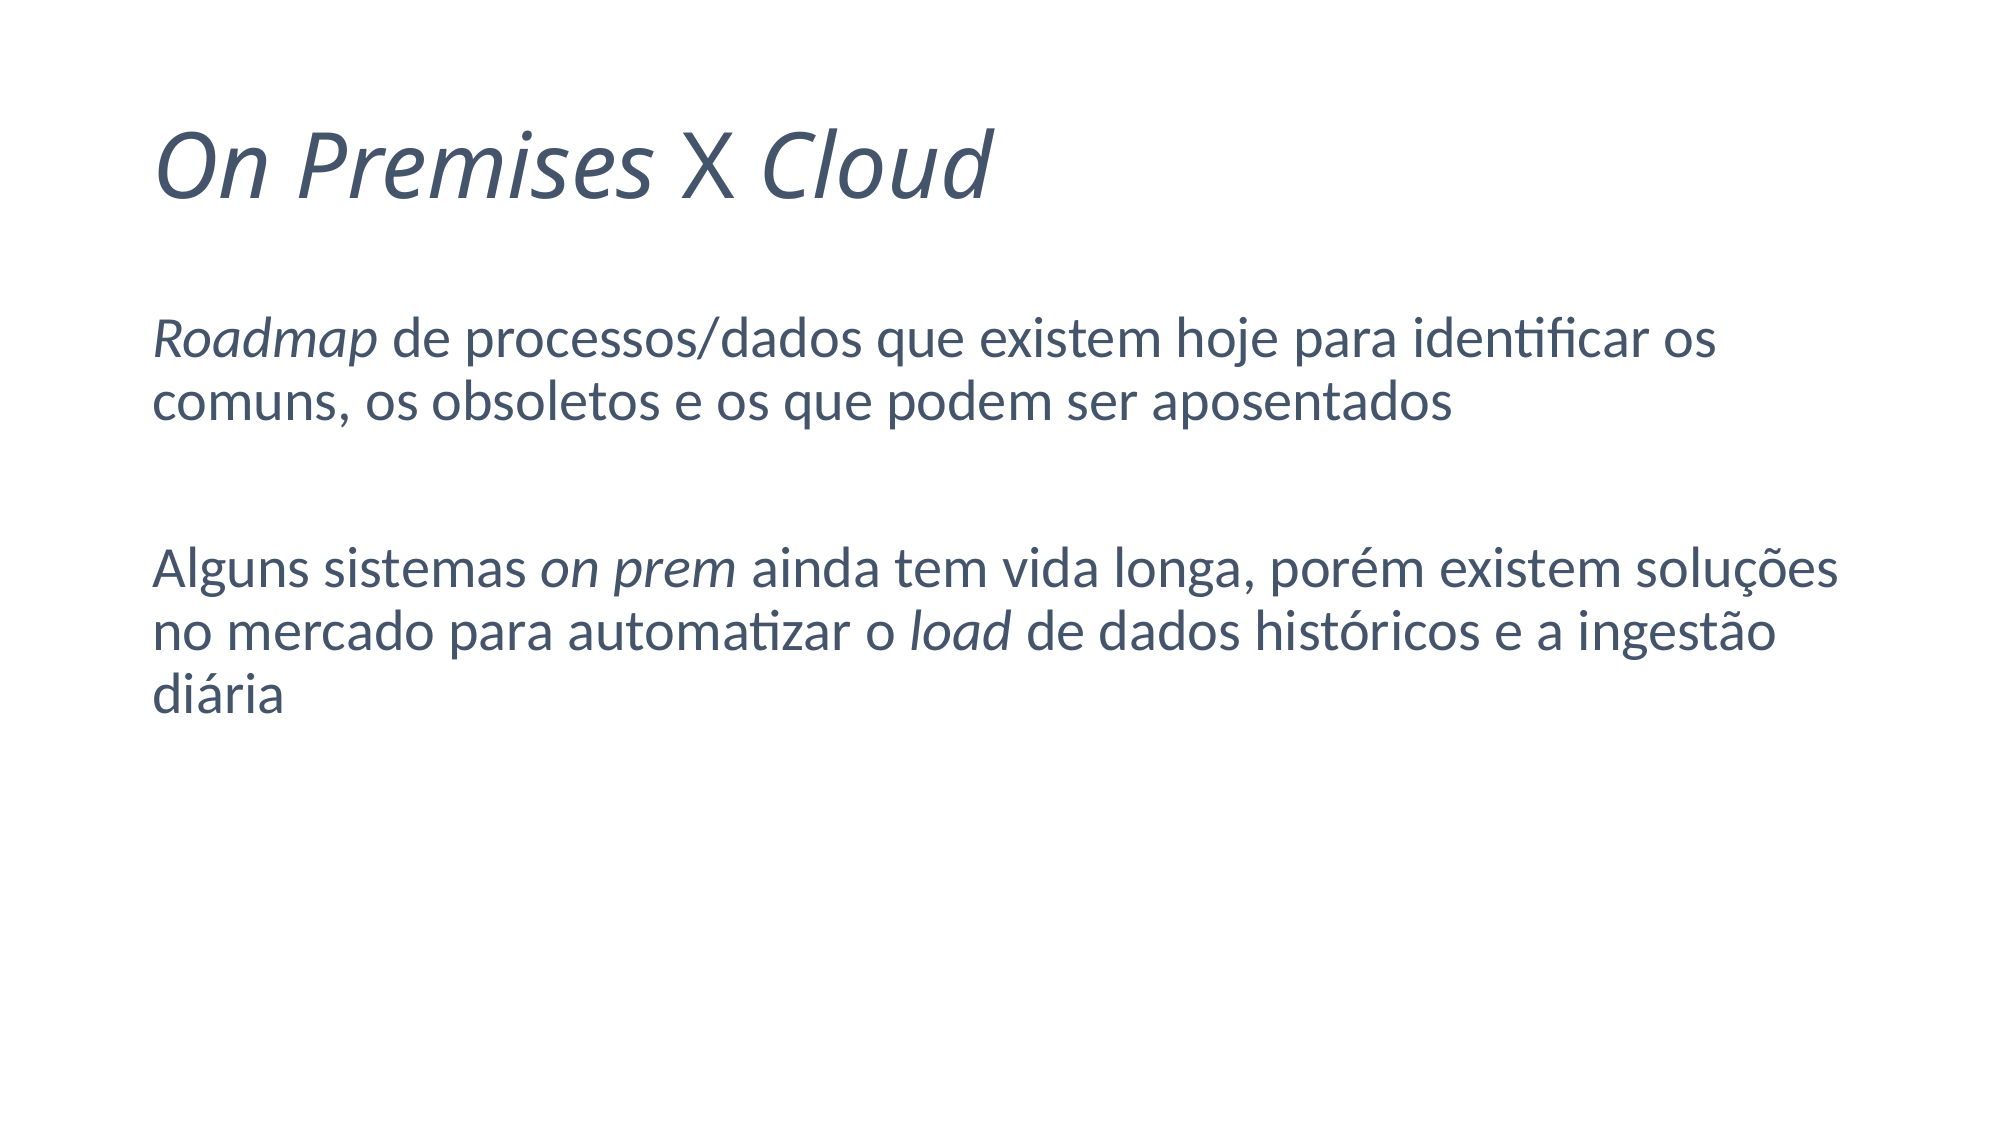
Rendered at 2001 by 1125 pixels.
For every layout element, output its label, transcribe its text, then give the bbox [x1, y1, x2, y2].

title On Premises X Cloud [137, 59, 1863, 278]
list Roadmap de processos/dados que existem hoje para identificar os comuns, os obsoletos e os que podem ser aposentados Alguns sistemas on prem ainda tem vida longa, porém existem soluções no mercado para automatizar o load de dados históricos e a ingestão diária [137, 299, 1863, 1014]
